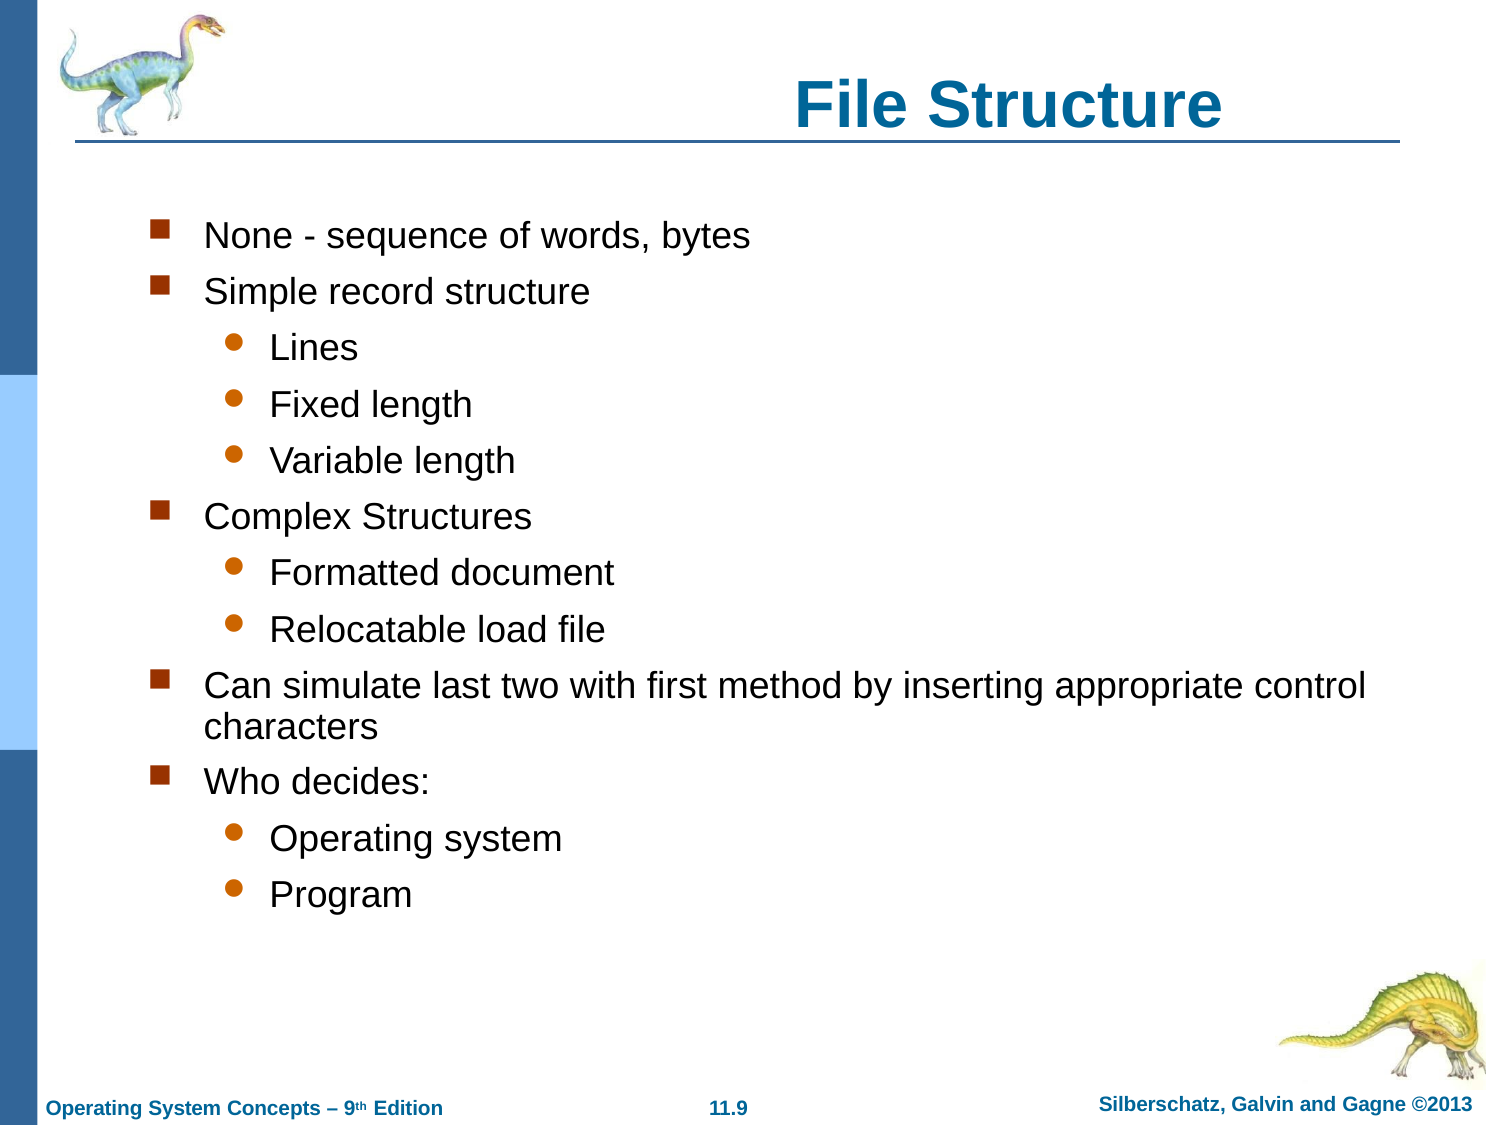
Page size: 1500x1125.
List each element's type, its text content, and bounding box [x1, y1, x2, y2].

title File Structure [54, 60, 1446, 133]
footer Operating System Concepts – 9th Edition [43, 1095, 450, 1122]
picture [46, 0, 243, 149]
slide_number Silberschatz, Galvin and Gagne ©2013 [1096, 1090, 1478, 1116]
picture [1275, 959, 1486, 1090]
text_box None - sequence of words, bytes Simple record structure Lines Fixed length Variable length Complex Structures Formatted document Relocatable load file Can simulate last two with first method by inserting appropriate control characters Who decides: Operating system Program [145, 210, 1373, 915]
slide_number 11.9 [707, 1094, 766, 1120]
